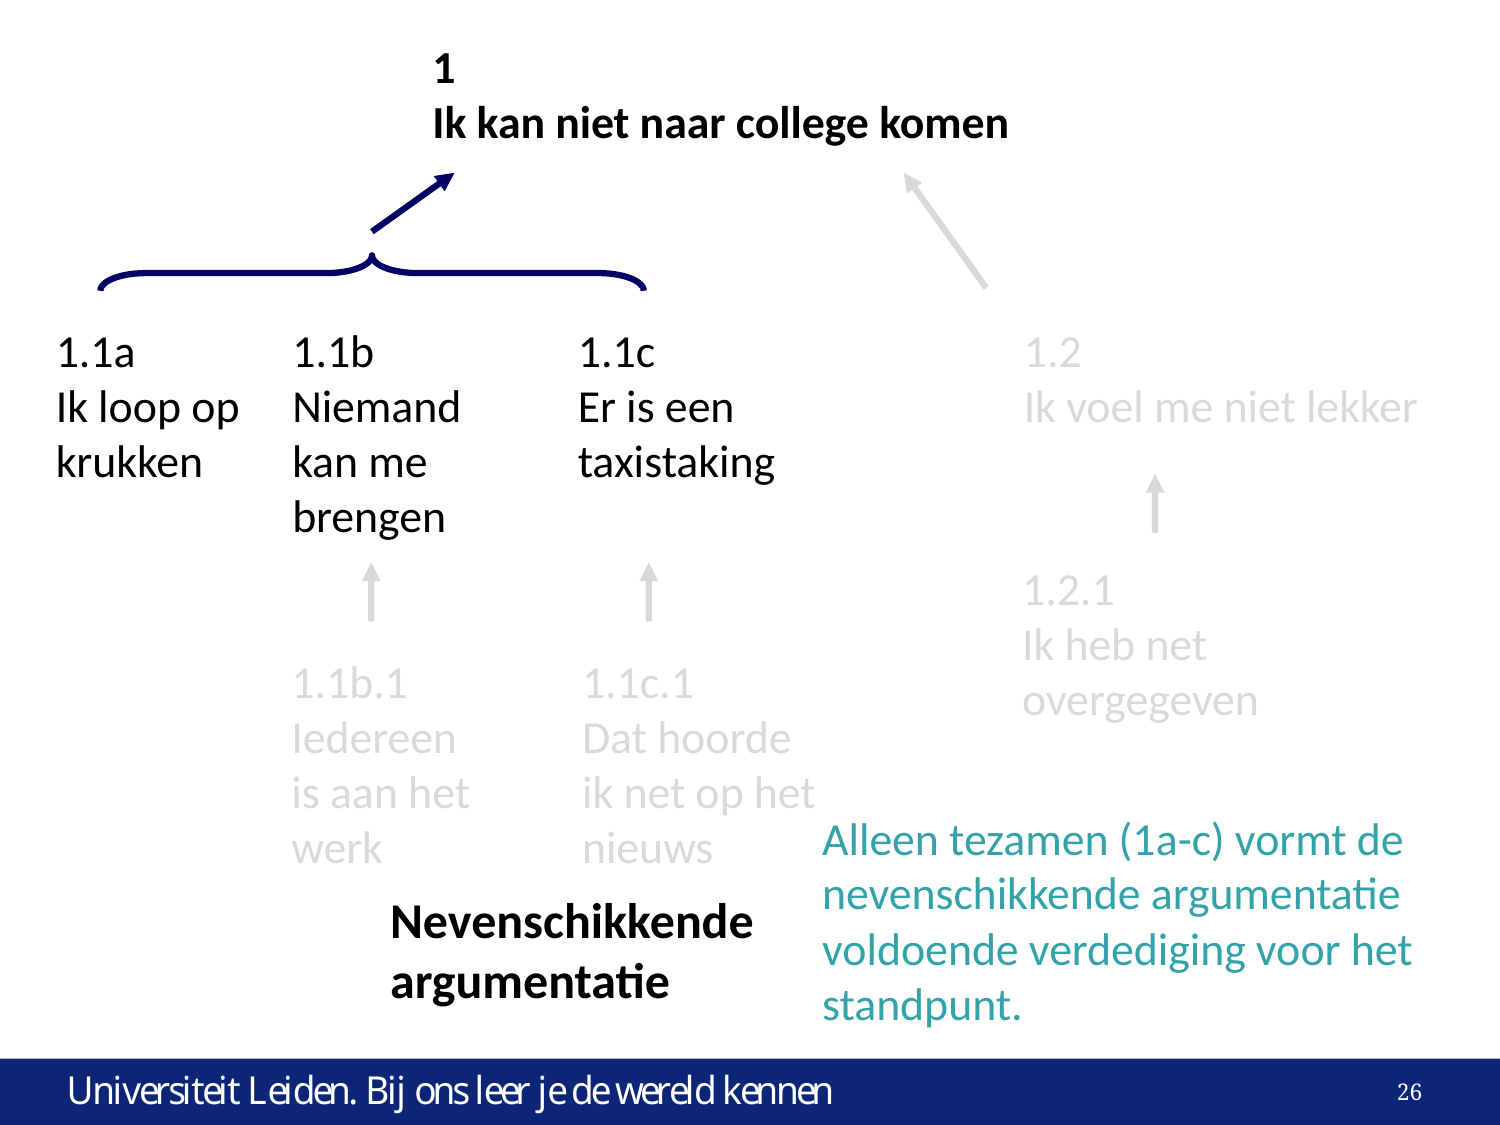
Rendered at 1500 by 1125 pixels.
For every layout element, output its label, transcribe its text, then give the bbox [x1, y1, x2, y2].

text_box [1148, 473, 1162, 533]
text_box 1.2 Ik voel me niet lekker [1008, 314, 1434, 440]
text_box Alleen tezamen (1a-c) vormt de nevenschikkende argumentatie voldoende verdediging voor het standpunt. [807, 801, 1481, 1037]
text_box [100, 255, 644, 291]
text_box Nevenschikkende argumentatie [375, 881, 807, 1017]
text_box 1.1c Er is een taxistaking [563, 314, 835, 495]
text_box 1.2.1 Ik heb net overgegeven [1007, 551, 1445, 732]
text_box [642, 562, 656, 622]
text_box 1.1c.1 Dat hoorde ik net op het nieuws [567, 645, 839, 880]
text_box 1 Ik kan niet naar college komen [417, 30, 1025, 156]
text_box 1.1b.1 Iedereen is aan het werk [276, 645, 502, 880]
text_box 1.1b Niemand kan me brengen [277, 314, 514, 550]
text_box [365, 562, 378, 622]
text_box [371, 172, 455, 232]
text_box [903, 172, 987, 288]
text_box 1.1a Ik loop op krukken [41, 314, 277, 495]
